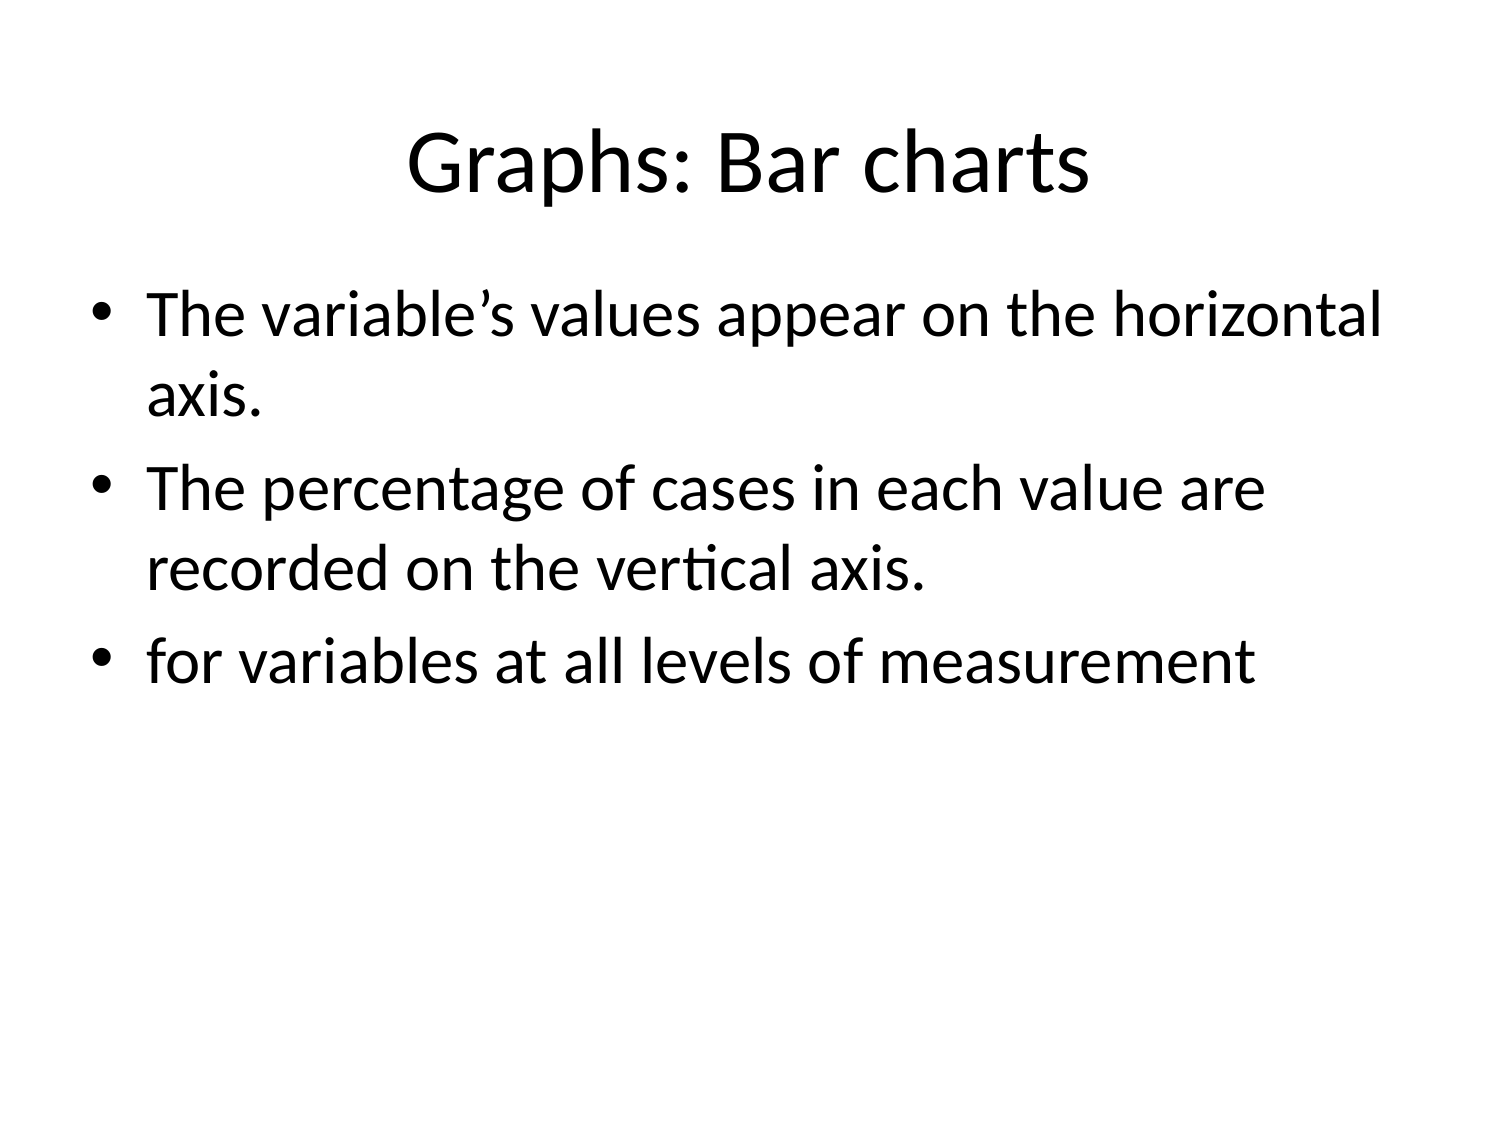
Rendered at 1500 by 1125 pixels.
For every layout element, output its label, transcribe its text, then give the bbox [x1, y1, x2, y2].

title Graphs: Bar charts [75, 62, 1425, 250]
list The variable’s values appear on the horizontal axis. The percentage of cases in each value are recorded on the vertical axis. for variables at all levels of measurement [75, 262, 1425, 1005]
